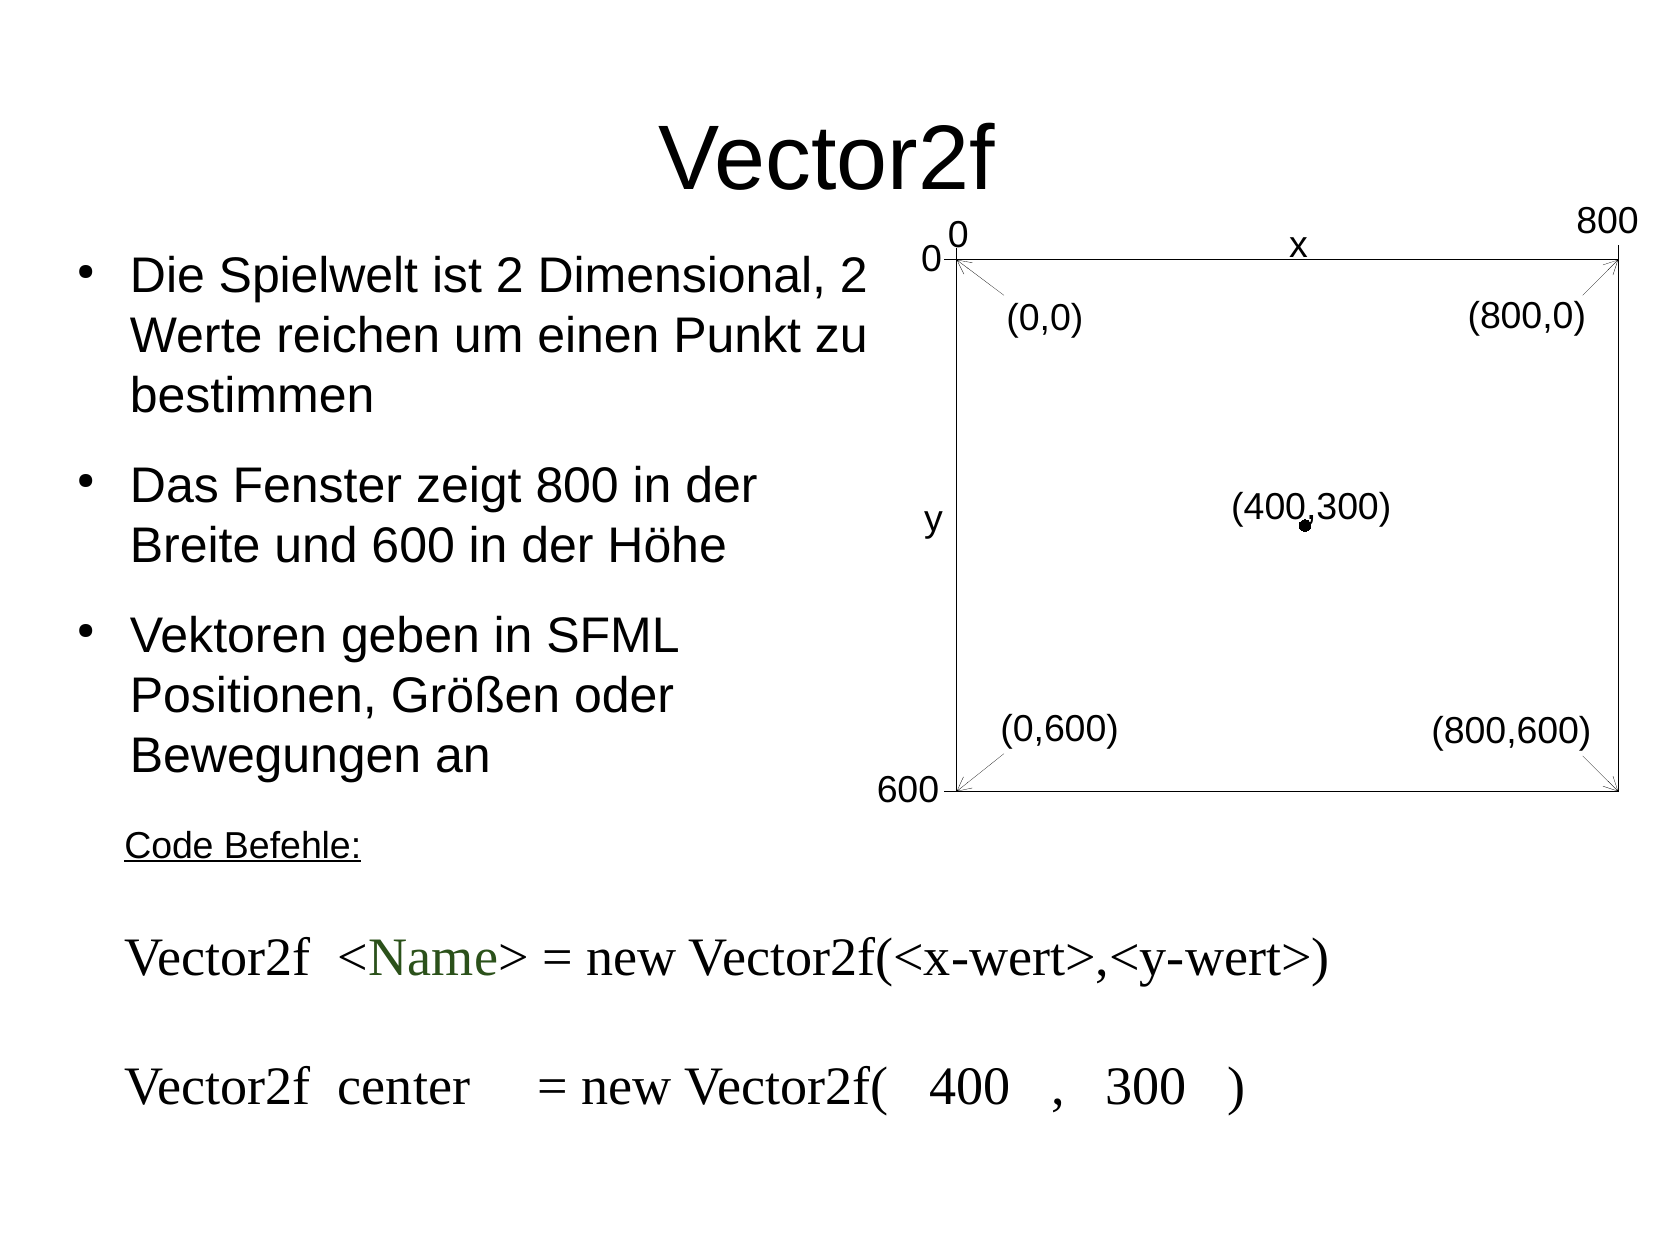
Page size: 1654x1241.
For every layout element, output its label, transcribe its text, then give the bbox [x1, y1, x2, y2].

text_box [956, 259, 1619, 792]
text_box 800 [1561, 188, 1654, 249]
text_box 0 [906, 226, 957, 287]
text_box x [1274, 212, 1323, 273]
list Die Spielwelt ist 2 Dimensional, 2 Werte reichen um einen Punkt zu bestimmen Das Fenster zeigt 800 in der Breite und 600 in der Höhe Vektoren geben in SFML Positionen, Größen oder Bewegungen an [59, 242, 886, 780]
text_box (0,0) [991, 285, 1099, 346]
title Vector2f [82, 49, 1571, 257]
text_box [1582, 259, 1619, 296]
text_box 600 [862, 758, 954, 813]
text_box [1582, 755, 1619, 792]
text_box (0,600) [985, 696, 1134, 757]
text_box y [909, 486, 958, 547]
text_box 0 [933, 202, 984, 263]
text_box (800,600) [1416, 699, 1607, 759]
text_box Code Befehle: Vector2f <Name> = new Vector2f(<x-wert>,<y-wert>) Vector2f center = new Vector2f( 400 , 300 ) [109, 813, 1571, 1194]
text_box [1299, 519, 1311, 532]
text_box [956, 753, 1005, 792]
text_box (400,300) [1216, 474, 1407, 535]
text_box (800,0) [1452, 283, 1601, 344]
